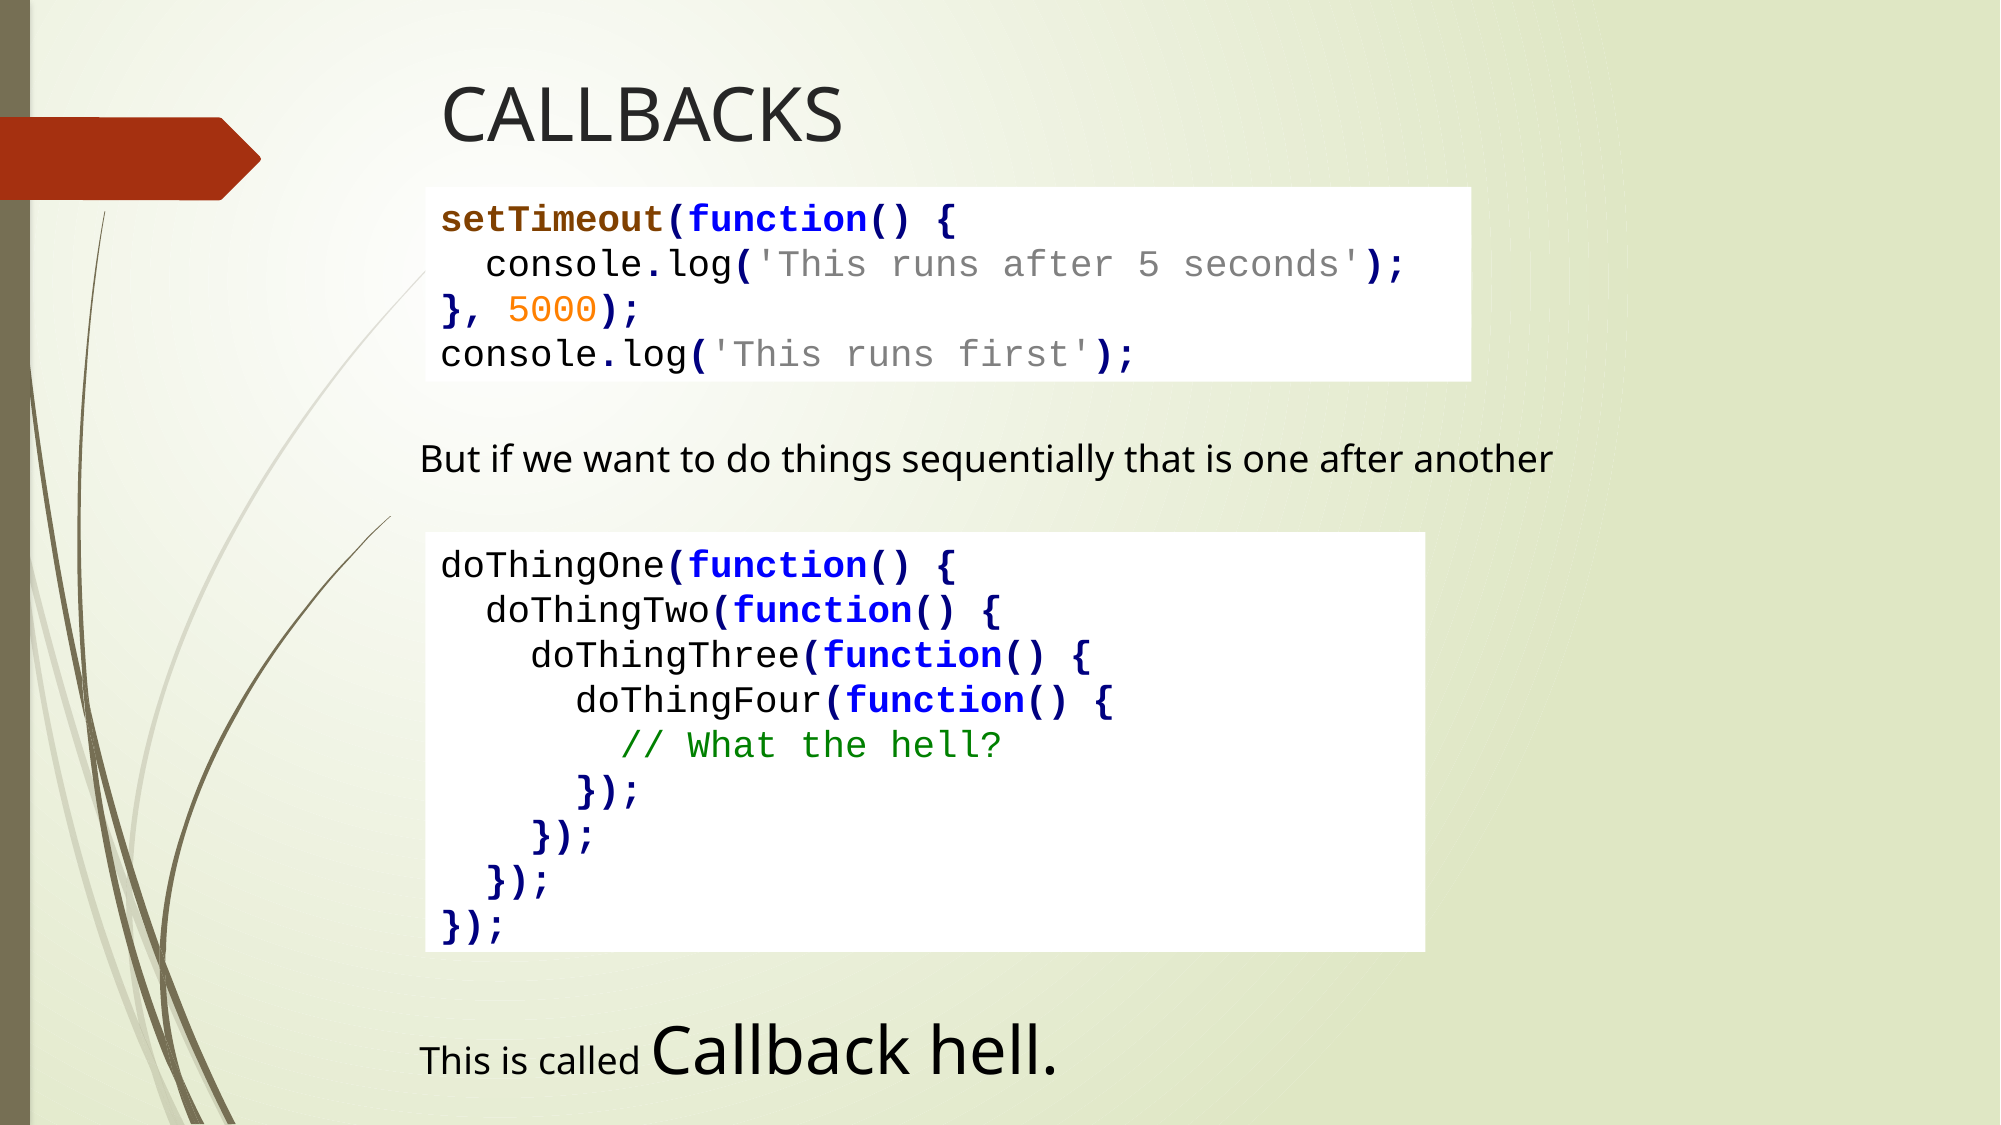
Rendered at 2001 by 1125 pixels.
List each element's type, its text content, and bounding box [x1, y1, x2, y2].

text_box setTimeout(function() { console.log('This runs after 5 seconds'); }, 5000); console.log('This runs first'); [425, 186, 1472, 382]
text_box doThingOne(function() { doThingTwo(function() { doThingThree(function() { doThingFour(function() { // What the hell? }); }); }); }); [425, 532, 1426, 952]
text_box But if we want to do things sequentially that is one after another [404, 427, 1772, 488]
title CALLBACKS [425, 59, 1888, 187]
text_box This is called Callback hell. [404, 1000, 1772, 1095]
